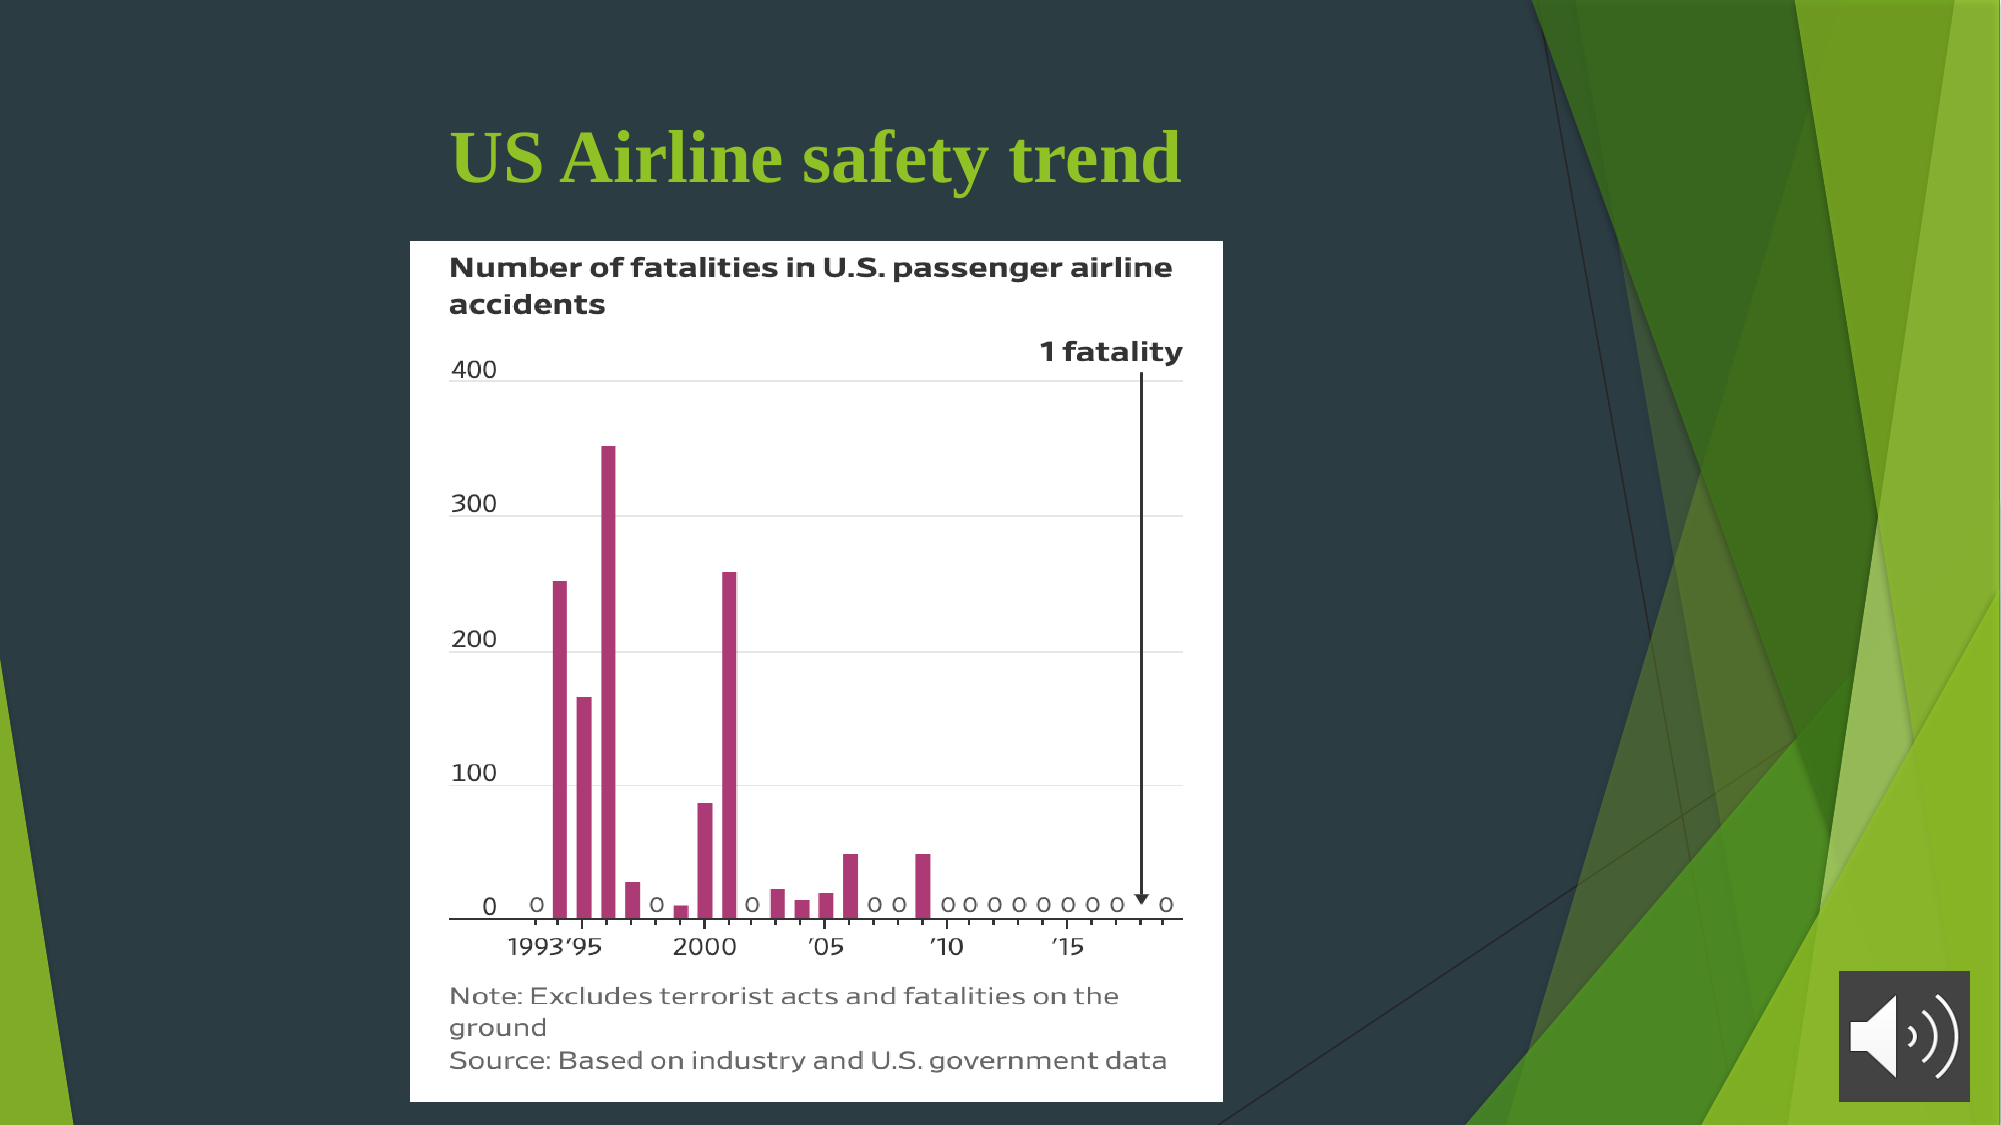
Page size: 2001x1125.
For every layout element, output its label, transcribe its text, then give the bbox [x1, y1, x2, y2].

picture [1837, 969, 1972, 1104]
title US Airline safety trend [111, 99, 1522, 317]
picture [409, 241, 1223, 1103]
